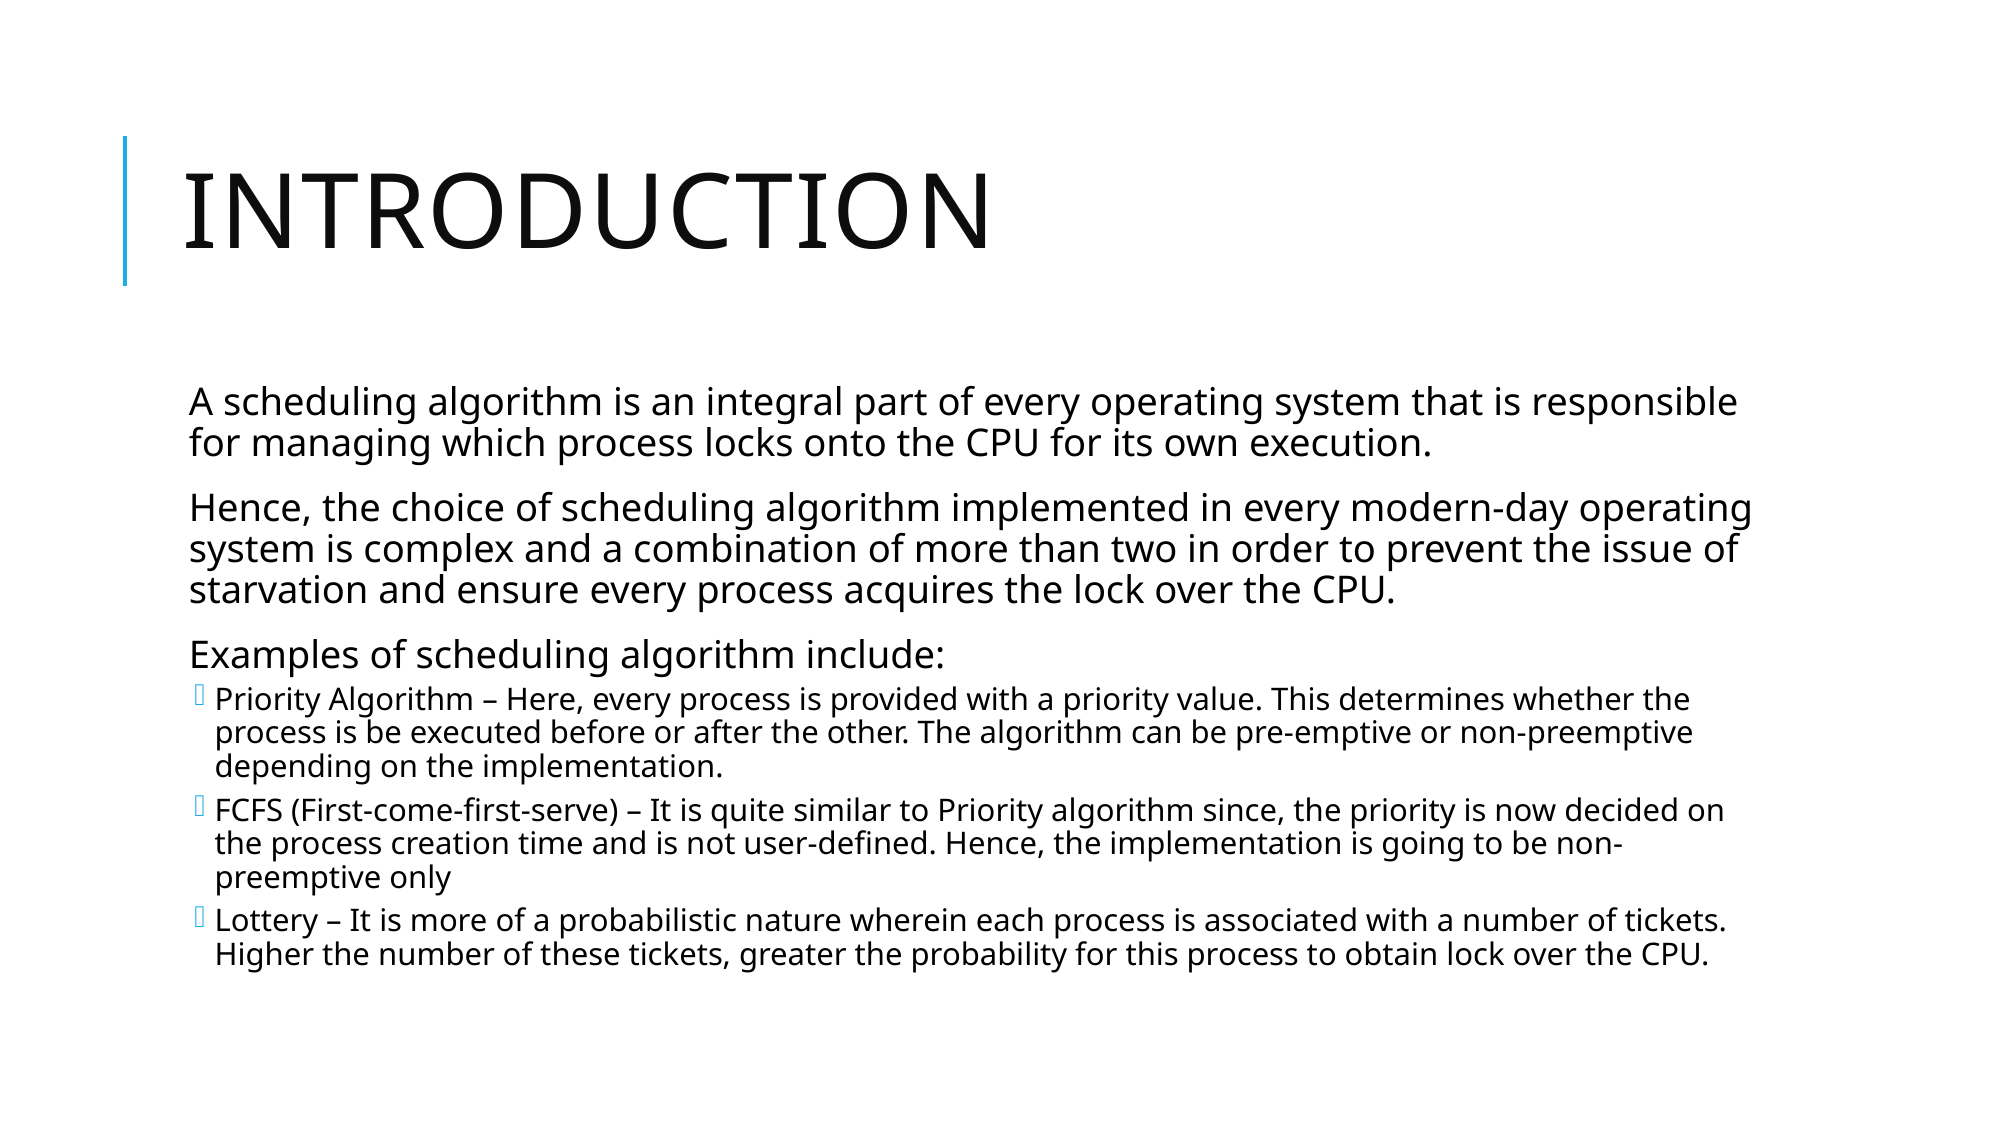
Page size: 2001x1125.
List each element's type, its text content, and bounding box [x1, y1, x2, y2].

title Introduction [168, 96, 1763, 342]
list A scheduling algorithm is an integral part of every operating system that is responsible for managing which process locks onto the CPU for its own execution. Hence, the choice of scheduling algorithm implemented in every modern-day operating system is complex and a combination of more than two in order to prevent the issue of starvation and ensure every process acquires the lock over the CPU. Examples of scheduling algorithm include: Priority Algorithm – Here, every process is provided with a priority value. This determines whether the process is be executed before or after the other. The algorithm can be pre-emptive or non-preemptive depending on the implementation. FCFS (First-come-first-serve) – It is quite similar to Priority algorithm since, the priority is now decided on the process creation time and is not user-defined. Hence, the implementation is going to be non-preemptive only Lottery – It is more of a probabilistic nature wherein each process is associated with a number of tickets. Higher the number of these tickets, greater the probability for this process to obtain lock over the CPU. [168, 375, 1763, 1035]
